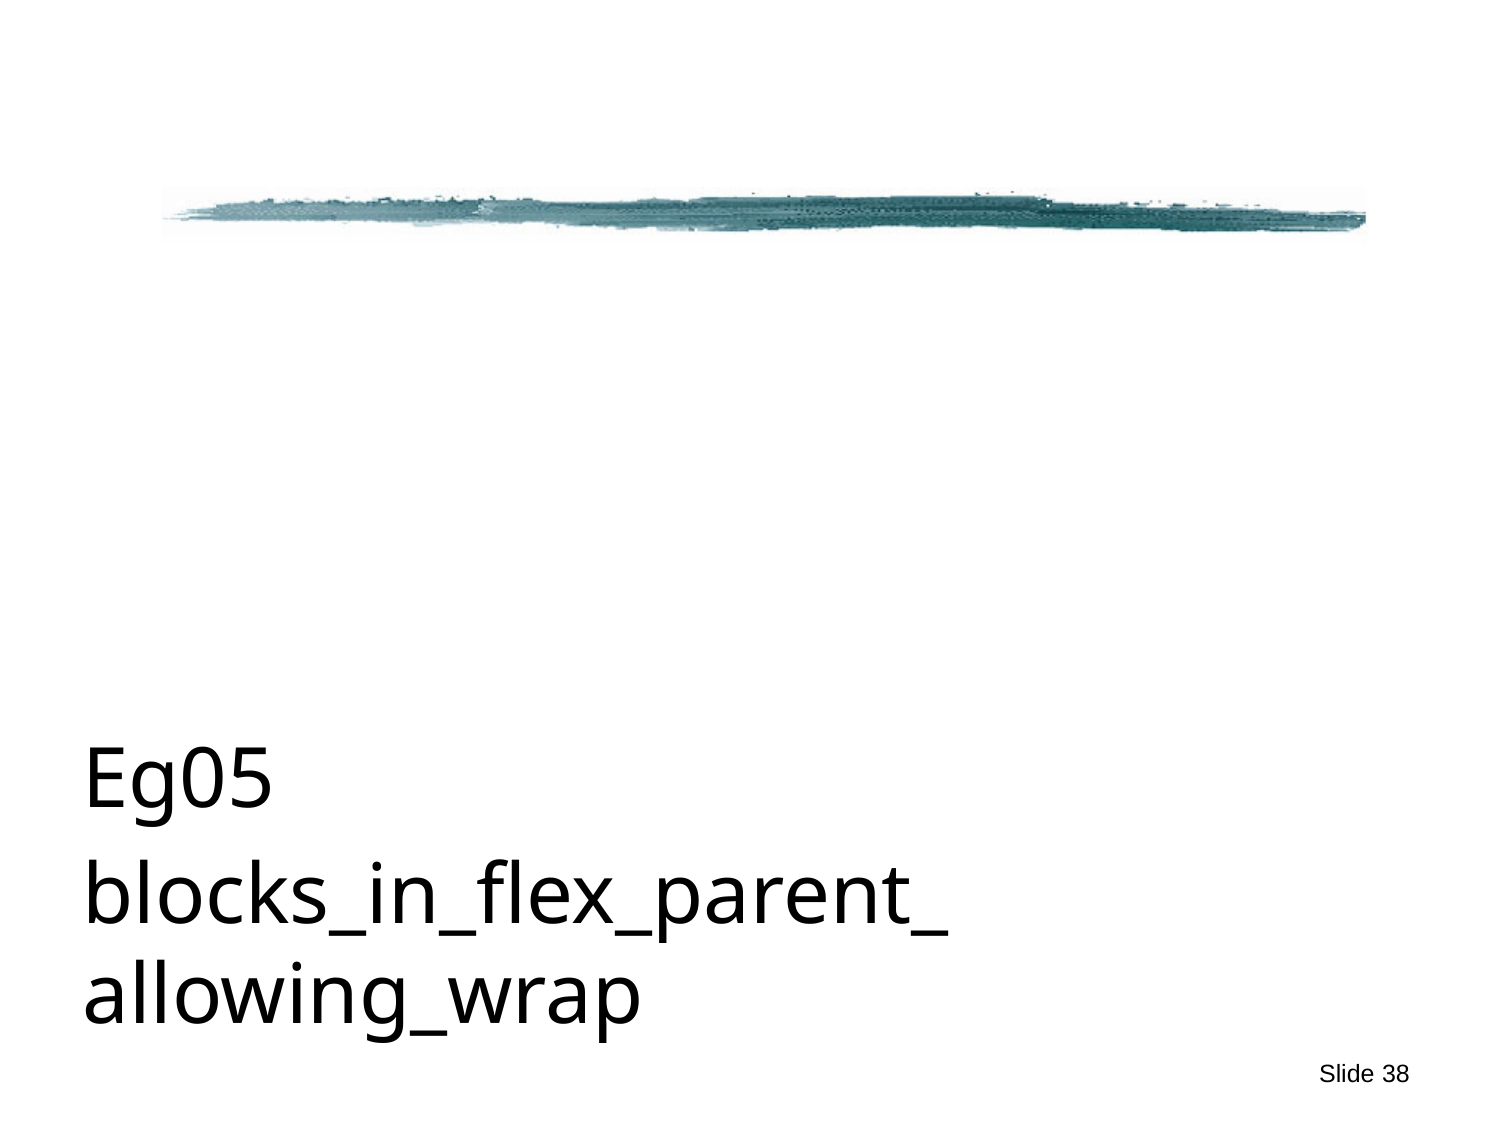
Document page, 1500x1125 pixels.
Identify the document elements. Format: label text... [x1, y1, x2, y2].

subtitle Eg05 blocks_in_flex_parent_ allowing_wrap [67, 716, 1368, 1100]
picture [162, 187, 1369, 245]
slide_number Slide 38 [1074, 1042, 1425, 1103]
